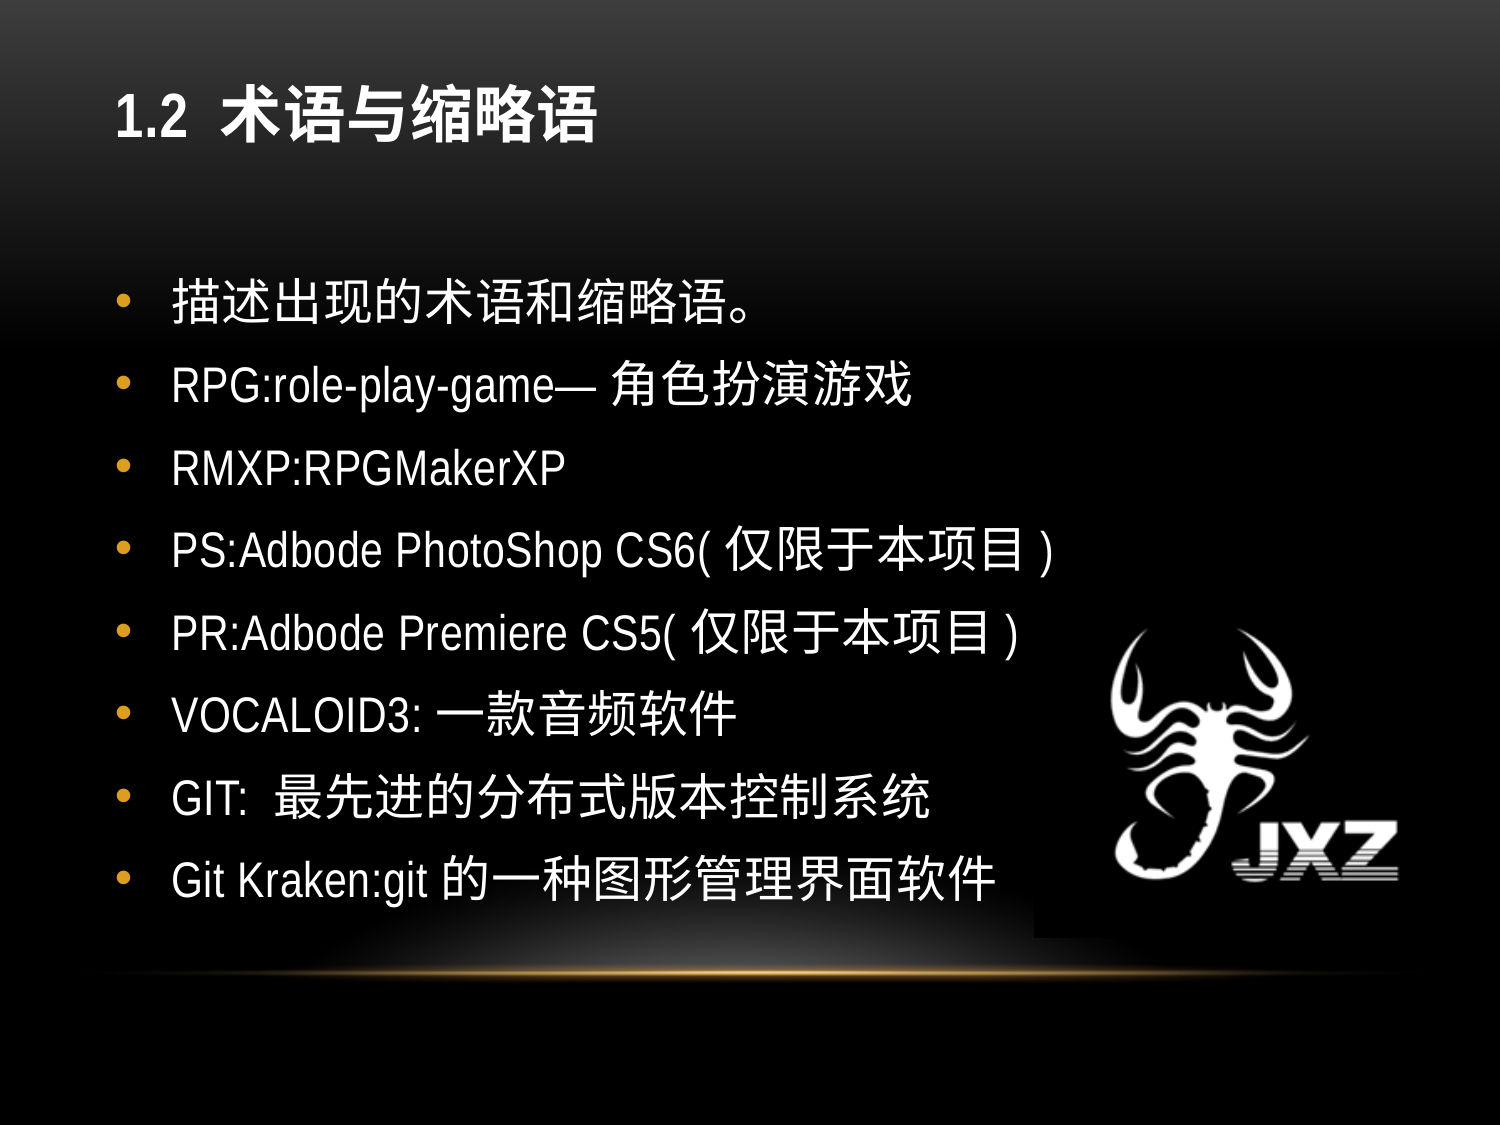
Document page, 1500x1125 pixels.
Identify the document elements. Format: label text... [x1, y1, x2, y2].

list 描述出现的术语和缩略语。 RPG:role-play-game—角色扮演游戏 RMXP:RPGMakerXP PS:Adbode PhotoShop CS6(仅限于本项目) PR:Adbode Premiere CS5(仅限于本项目) VOCALOID3:一款音频软件 GIT: 最先进的分布式版本控制系统 Git Kraken:git的一种图形管理界面软件 [99, 262, 1400, 938]
picture [0, 0, 1500, 1125]
title 1.2 术语与缩略语 [99, 45, 1400, 233]
